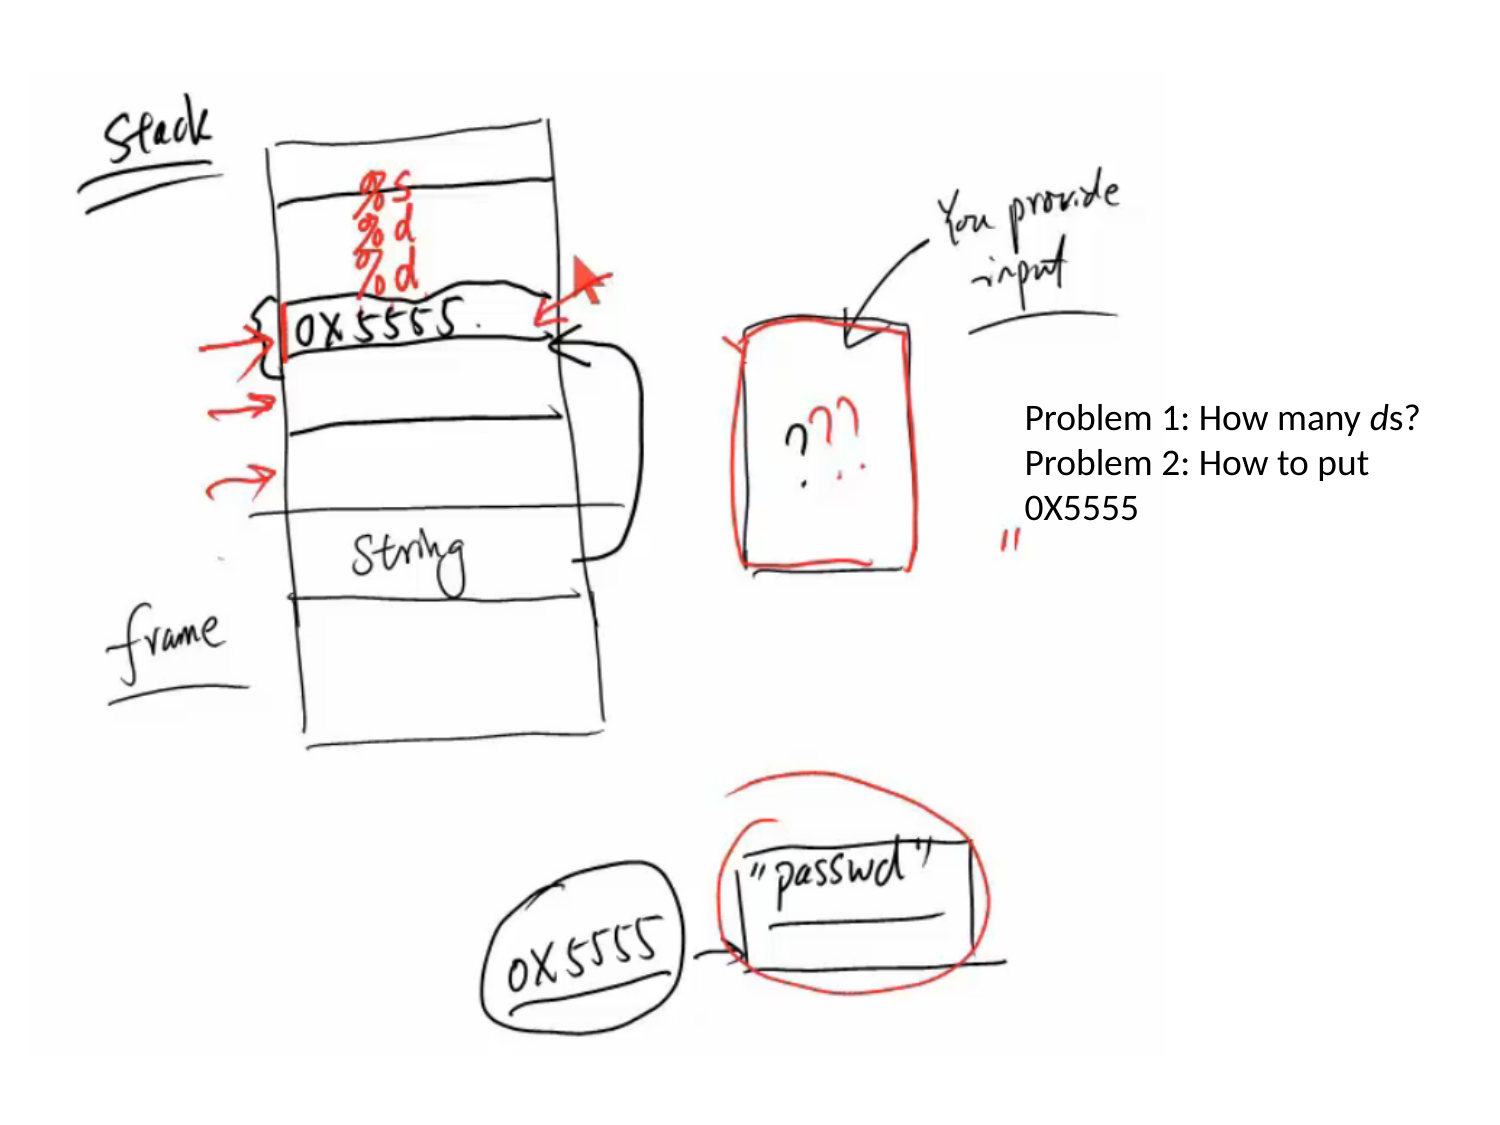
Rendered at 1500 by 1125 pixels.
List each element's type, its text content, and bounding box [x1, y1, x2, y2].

text_box Problem 1: How many ds? Problem 2: How to put 0X5555 [1168, 385, 1462, 580]
picture [29, 73, 1164, 1055]
